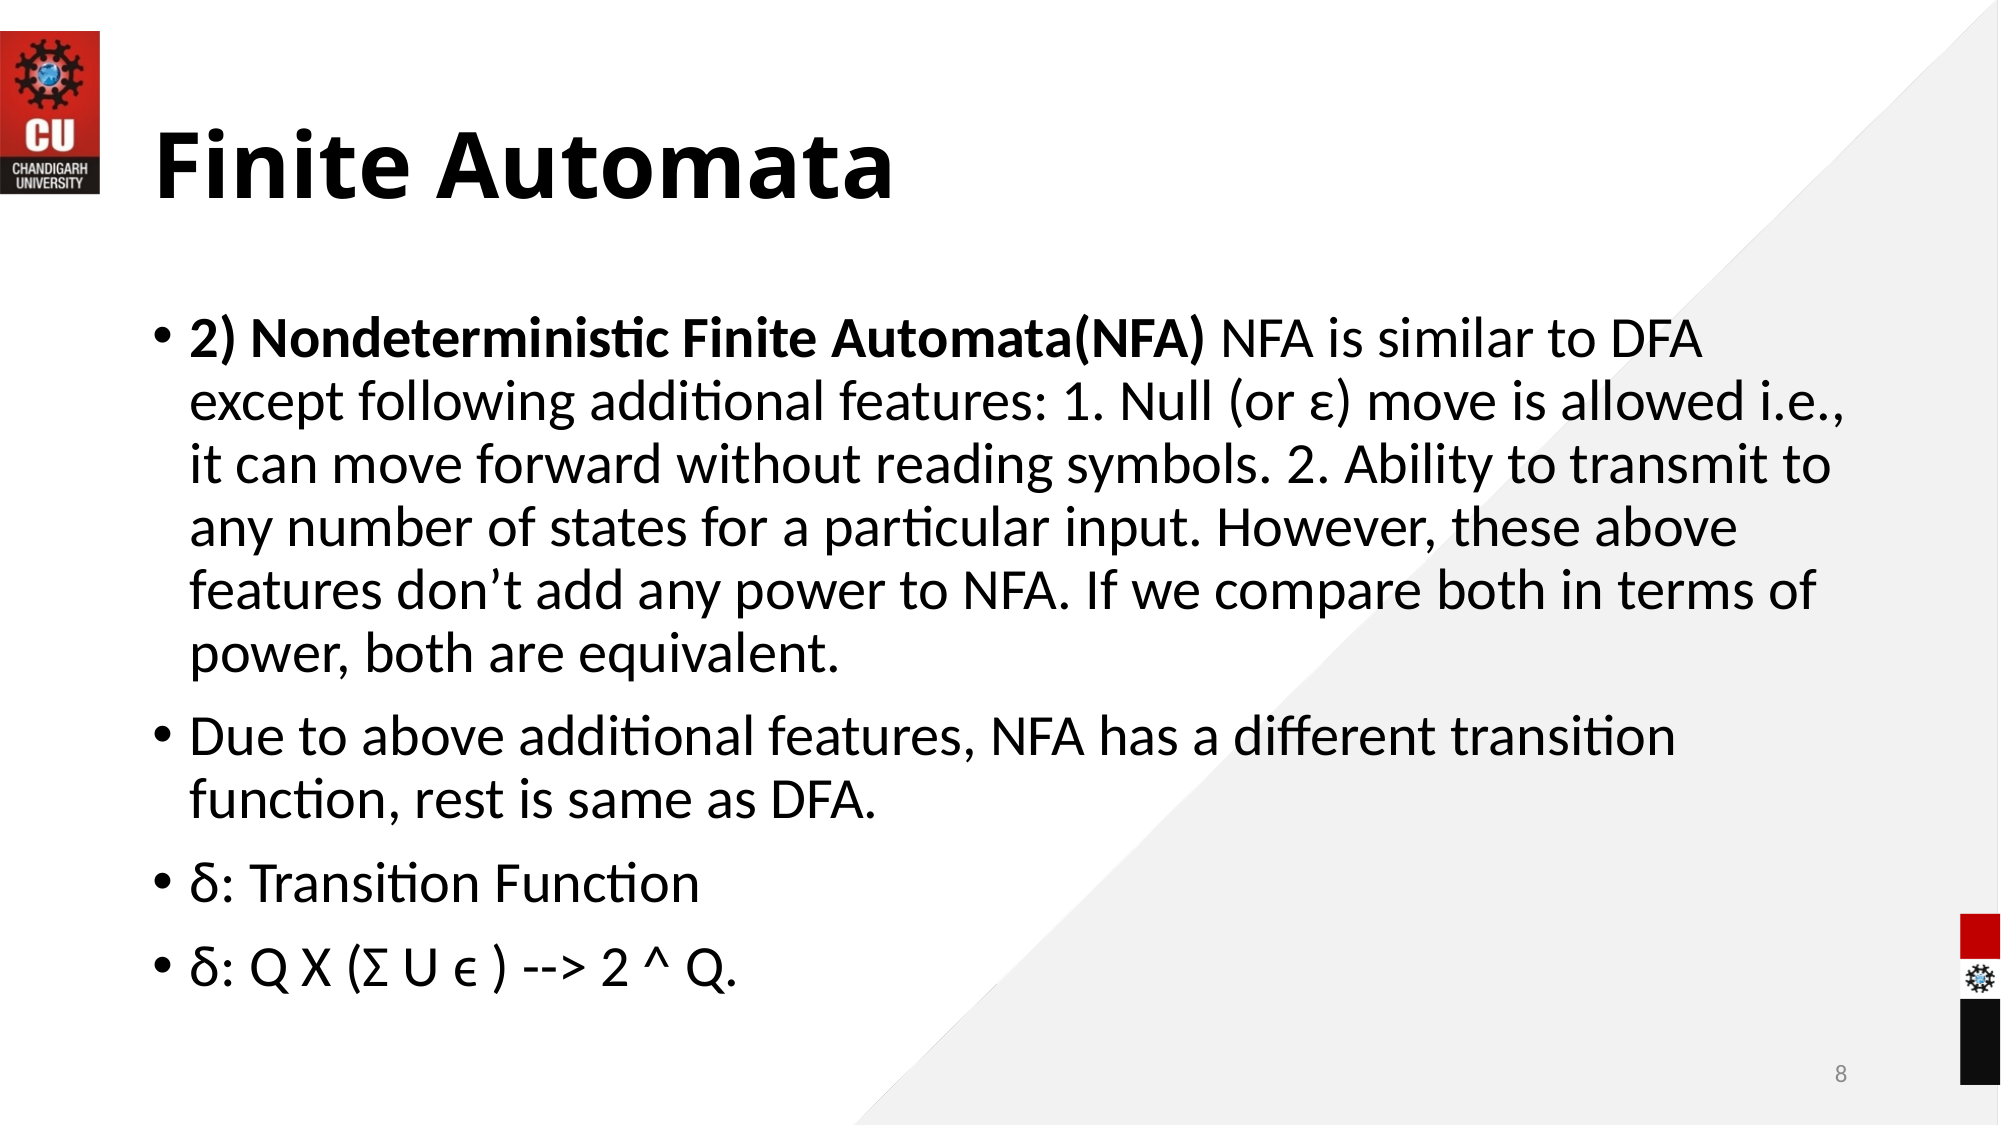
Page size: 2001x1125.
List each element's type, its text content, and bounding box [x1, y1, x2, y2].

slide_number 8 [1412, 1042, 1863, 1103]
list 2) Nondeterministic Finite Automata(NFA) NFA is similar to DFA except following additional features: 1. Null (or ε) move is allowed i.e., it can move forward without reading symbols. 2. Ability to transmit to any number of states for a particular input. However, these above features don’t add any power to NFA. If we compare both in terms of power, both are equivalent. Due to above additional features, NFA has a different transition function, rest is same as DFA. δ: Transition Function δ: Q X (Σ U ϵ ) --> 2 ^ Q. [137, 299, 1863, 1014]
picture [0, 0, 2001, 1125]
title Finite Automata [137, 59, 1863, 278]
